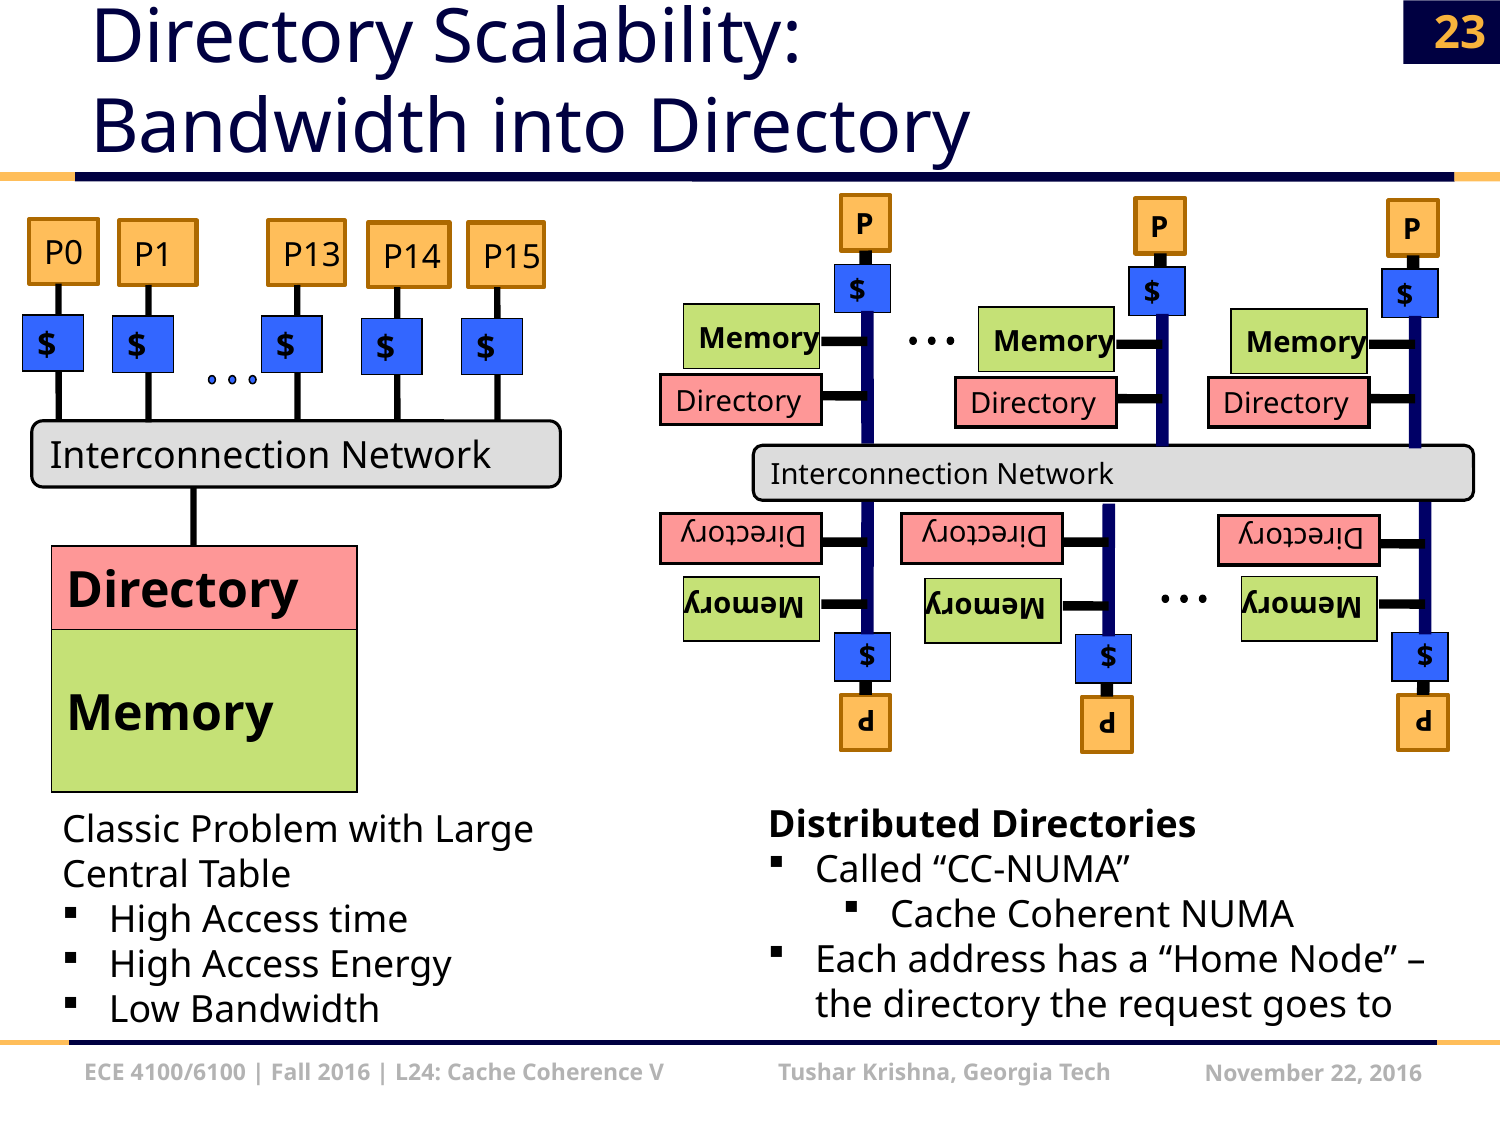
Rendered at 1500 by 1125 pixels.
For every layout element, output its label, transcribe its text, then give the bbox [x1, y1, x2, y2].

text_box Classic Problem with Large Central Table High Access time High Access Energy Low Bandwidth [47, 797, 666, 1038]
text_box P0 [27, 217, 100, 286]
text_box P15 [466, 220, 546, 289]
text_box P1 [117, 218, 199, 287]
text_box Interconnection Network [31, 420, 561, 487]
text_box Directory [51, 546, 357, 630]
title Directory Scalability: Bandwidth into Directory [75, 24, 1302, 175]
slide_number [1183, 1042, 1438, 1103]
text_box P13 [266, 218, 347, 287]
text_box $ [261, 316, 323, 373]
slide_number 23 [1401, 4, 1500, 64]
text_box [208, 375, 257, 385]
footer ECE 4100/6100 | Fall 2016 | L24: Cache Coherence V Tushar Krishna, Georgia Tech [69, 1042, 1183, 1103]
text_box $ [22, 314, 84, 372]
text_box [660, 194, 1475, 753]
text_box Memory [51, 630, 357, 793]
text_box P14 [366, 220, 452, 289]
text_box $ [361, 318, 423, 375]
text_box $ [461, 318, 523, 375]
text_box $ [112, 316, 174, 373]
text_box Distributed Directories Called “CC-NUMA” Cache Coherent NUMA Each address has a “Home Node” – the directory the request goes to [753, 792, 1462, 1032]
